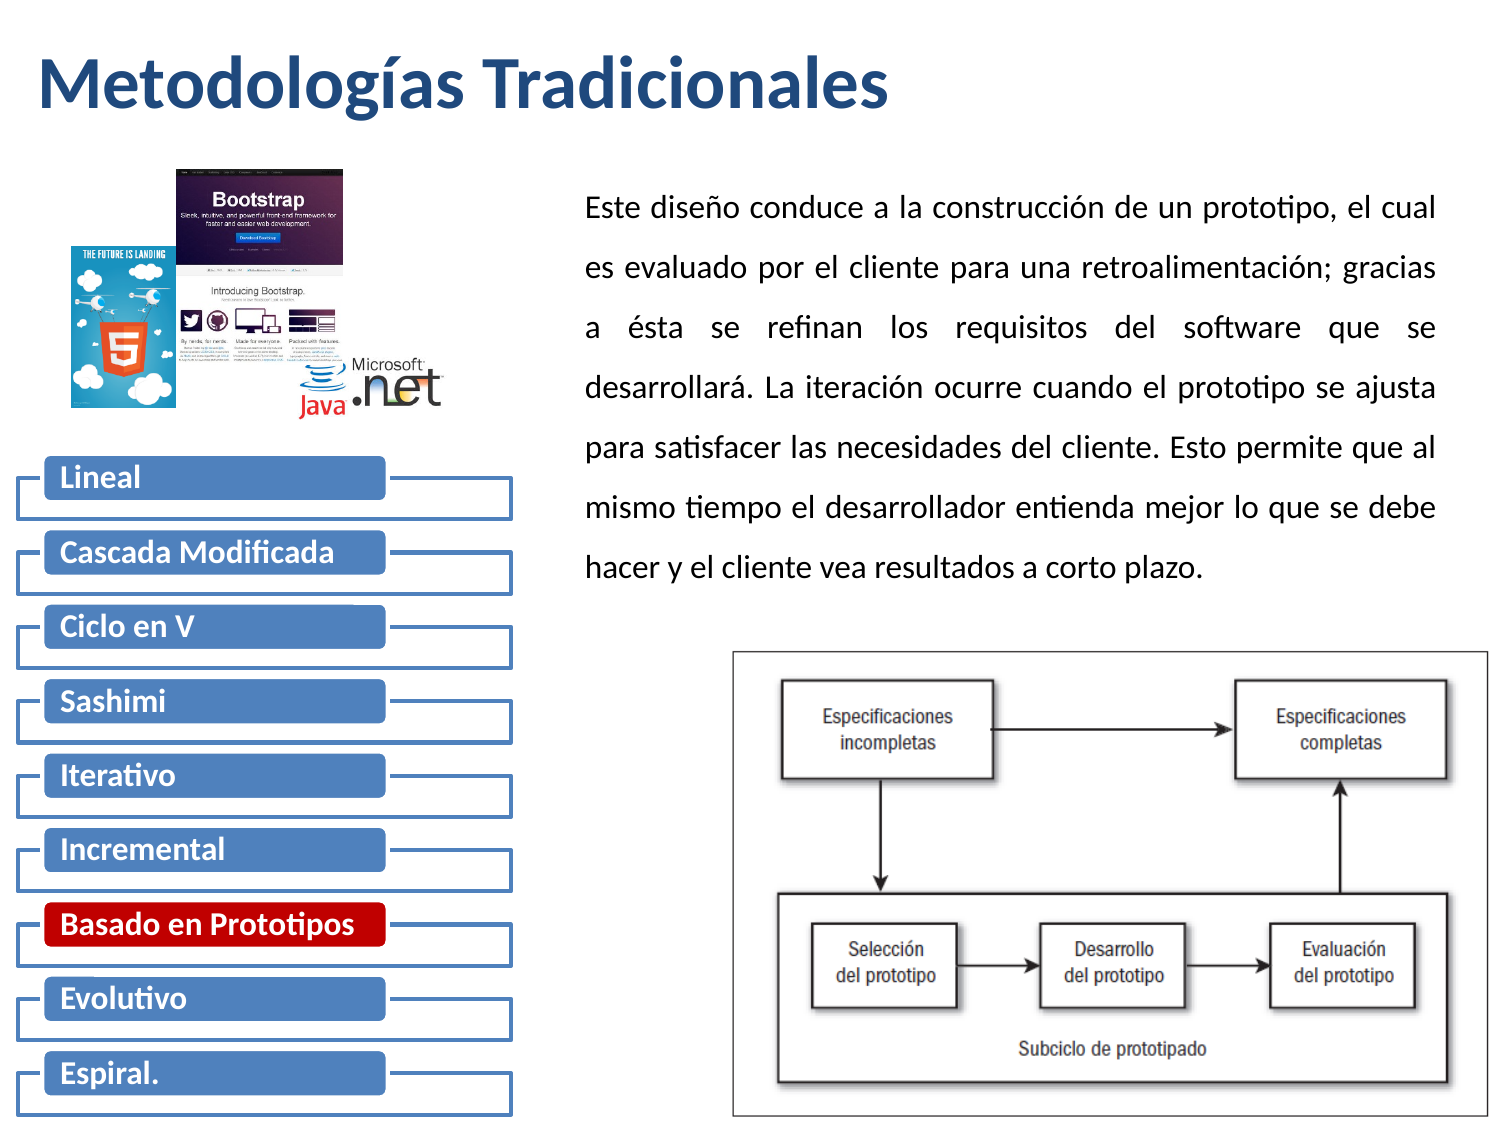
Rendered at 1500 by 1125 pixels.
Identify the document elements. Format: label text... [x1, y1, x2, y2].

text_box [17, 450, 512, 1118]
picture [71, 169, 447, 420]
text_box Este diseño conduce a la construcción de un prototipo, el cual es evaluado por el cliente para una retroalimentación; gracias a ésta se refinan los requisitos del software que se desarrollará. La iteración ocurre cuando el prototipo se ajusta para satisfacer las necesidades del cliente. Esto permite que al mismo tiempo el desarrollador entienda mejor lo que se debe hacer y el cliente vea resultados a corto plazo. [570, 158, 1453, 593]
text_box Metodologías Tradicionales [22, 26, 906, 131]
picture [714, 634, 1498, 1123]
